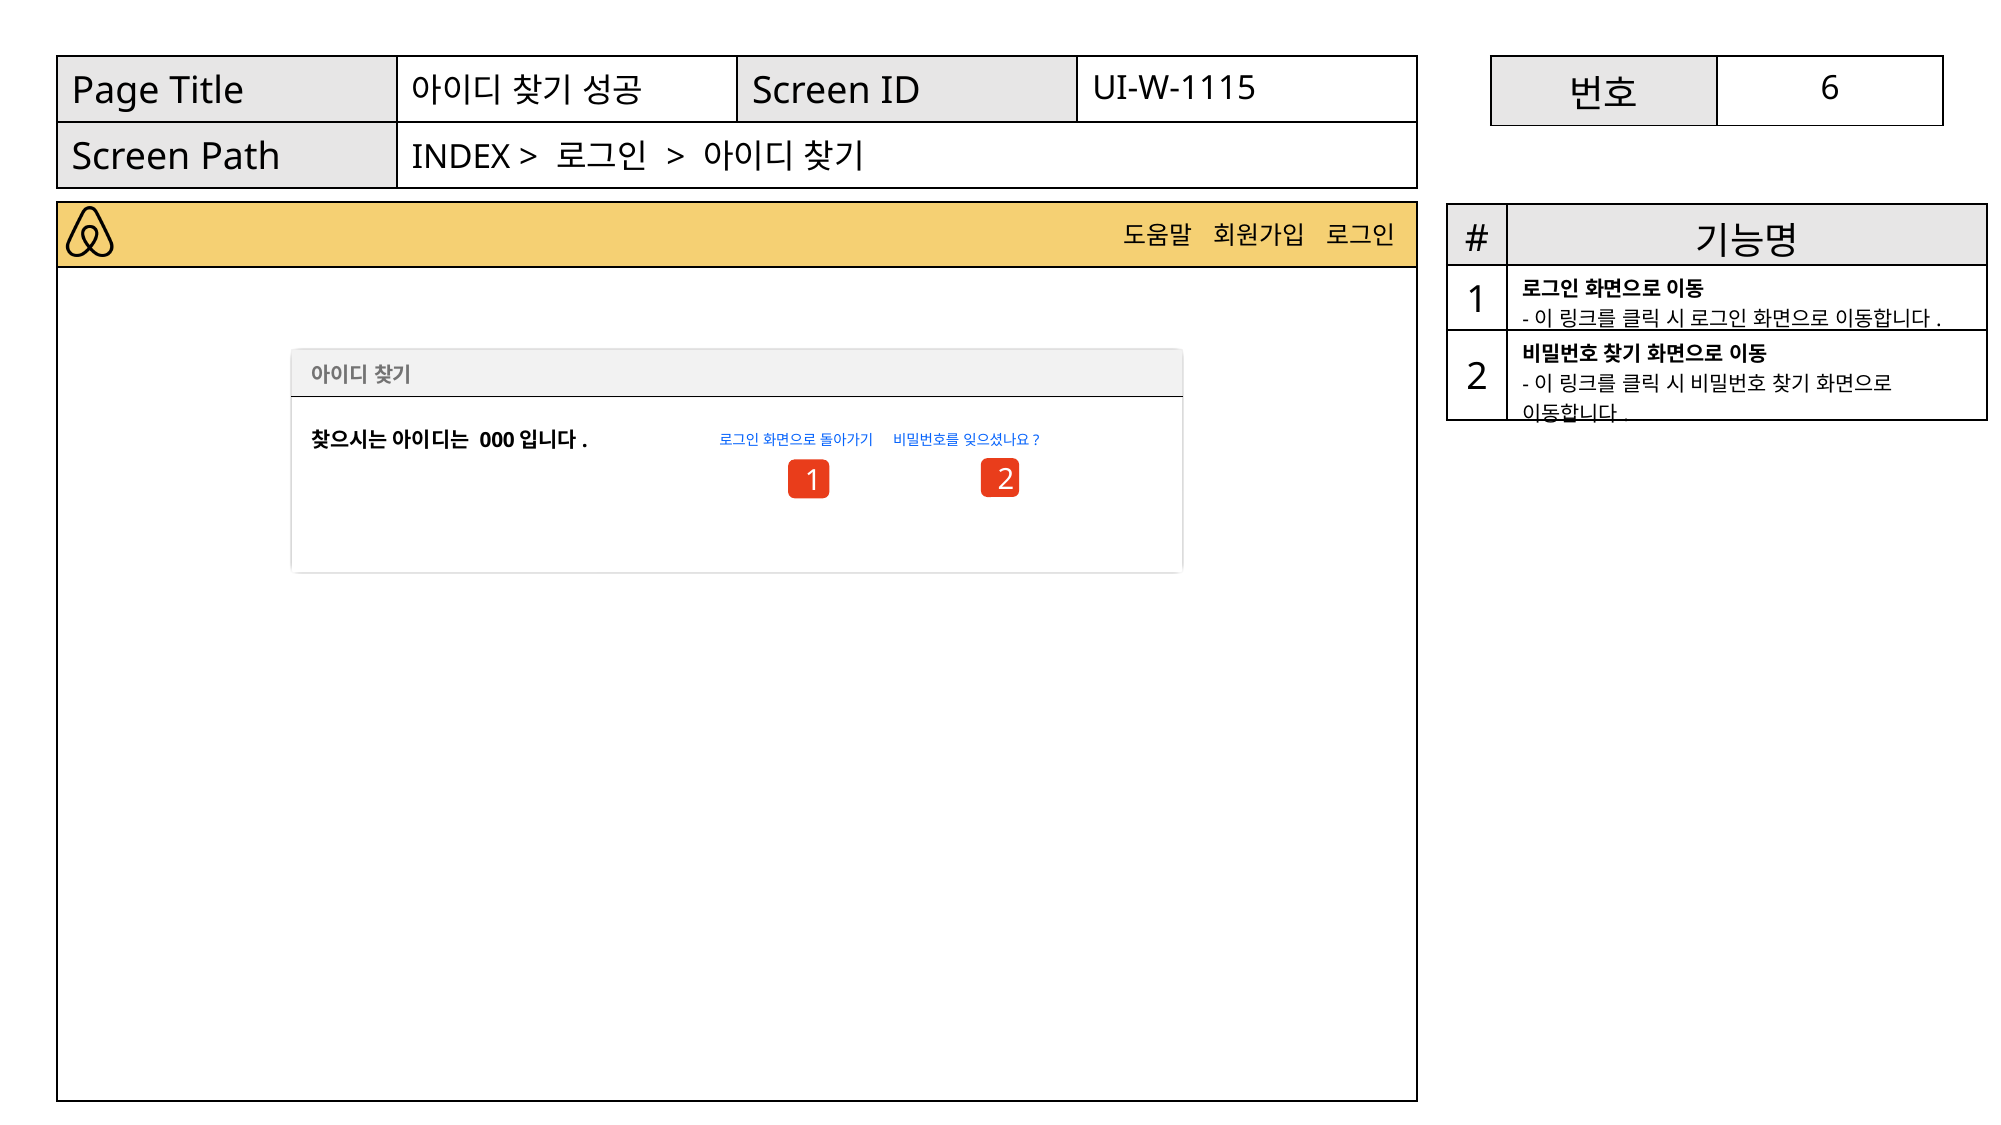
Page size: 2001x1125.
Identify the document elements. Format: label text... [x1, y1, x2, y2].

table_header 6 [1718, 57, 1942, 125]
table_cell 1 [1448, 266, 1506, 329]
text_box 도움말 회원가입 로그인 [56, 201, 1418, 268]
text_box 1 [786, 458, 831, 500]
table_header Screen ID [738, 57, 1076, 121]
text_box [56, 268, 1418, 1102]
table_header Page Title [58, 57, 396, 121]
text_box 찾으시는 아이디는 000입니다. [296, 419, 614, 459]
text_box [291, 349, 1183, 396]
table_cell INDEX > 로그인 > 아이디 찾기 [398, 123, 1416, 187]
text_box 로그인 화면으로 돌아가기 비밀번호를 잊으셨나요? [704, 423, 1357, 457]
text_box 도움말 회원가입 로그인 [292, 398, 1182, 572]
table_cell Screen Path [58, 123, 396, 187]
table_header 번호 [1492, 57, 1716, 125]
table_header UI-W-1115 [1078, 57, 1416, 121]
table_cell 2 [1448, 331, 1506, 419]
text_box 2 [979, 457, 1021, 499]
table_cell 비밀번호 찾기 화면으로 이동 -이 링크를 클릭 시 비밀번호 찾기 화면으로 이동합니다. [1508, 331, 1986, 419]
table_header 아이디 찾기 성공 [398, 57, 736, 121]
table_header # [1448, 205, 1506, 264]
table_cell 로그인 화면으로 이동 -이 링크를 클릭 시 로그인 화면으로 이동합니다. [1508, 266, 1986, 329]
picture [64, 206, 115, 257]
table_header 기능명 [1508, 205, 1986, 264]
text_box [295, 398, 1179, 569]
